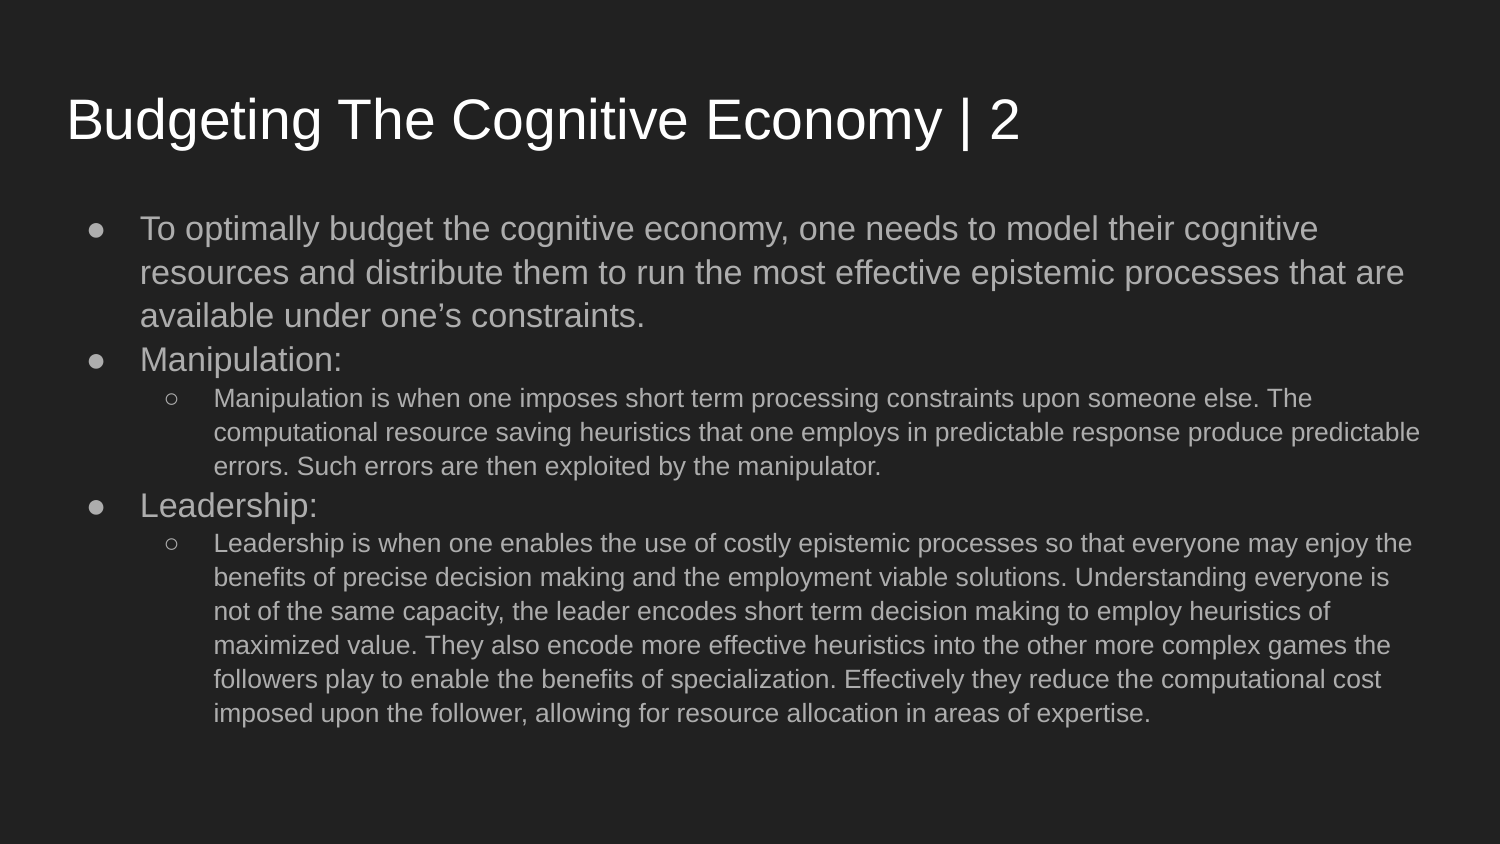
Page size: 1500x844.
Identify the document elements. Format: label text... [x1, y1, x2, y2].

title Budgeting The Cognitive Economy | 2 [51, 72, 1449, 167]
list To optimally budget the cognitive economy, one needs to model their cognitive resources and distribute them to run the most effective epistemic processes that are available under one’s constraints. Manipulation: Manipulation is when one imposes short term processing constraints upon someone else. The computational resource saving heuristics that one employs in predictable response produce predictable errors. Such errors are then exploited by the manipulator. Leadership: Leadership is when one enables the use of costly epistemic processes so that everyone may enjoy the benefits of precise decision making and the employment viable solutions. Understanding everyone is not of the same capacity, the leader encodes short term decision making to employ heuristics of maximized value. They also encode more effective heuristics into the other more complex games the followers play to enable the benefits of specialization. Effectively they reduce the computational cost imposed upon the follower, allowing for resource allocation in areas of expertise. [51, 189, 1449, 750]
